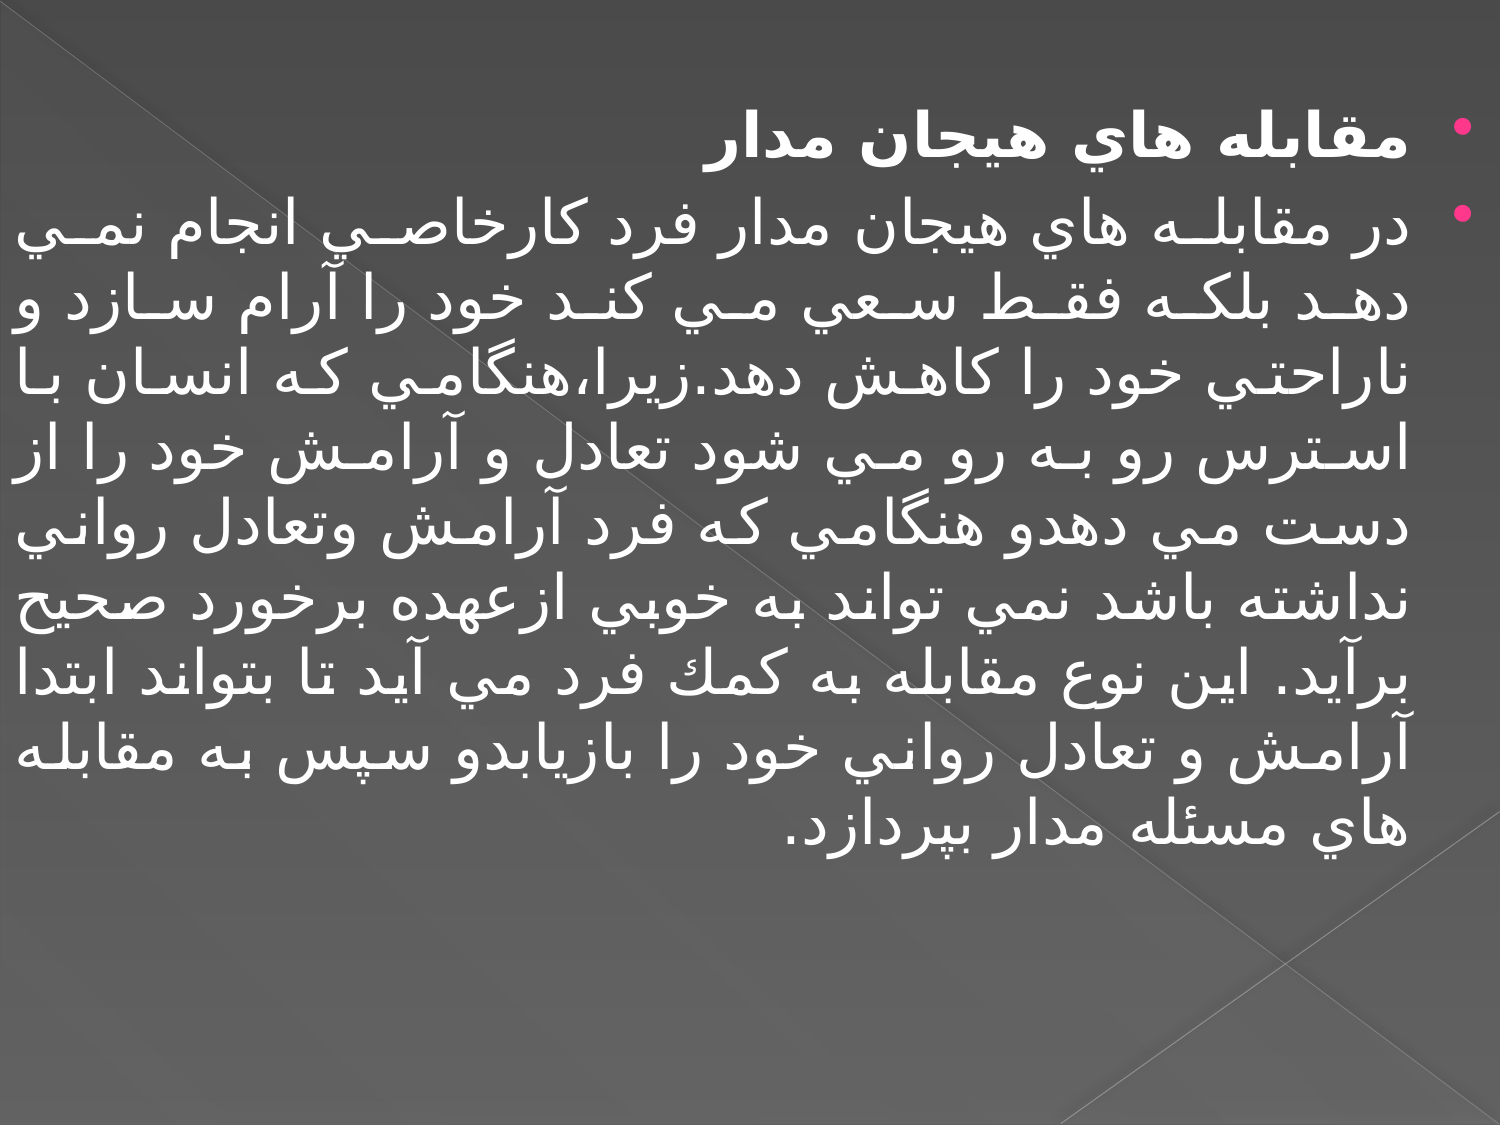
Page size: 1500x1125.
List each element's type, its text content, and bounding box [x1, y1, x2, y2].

list مقابله هاي هيجان مدار در مقابله هاي هيجان مدار فرد كارخاصي انجام نمي دهد بلكه فقط سعي مي كند خود را آرام سازد و ناراحتي خود را كاهش دهد.زيرا،هنگامي كه انسان با استرس رو به رو مي شود تعادل و آرامش خود را از دست مي دهدو هنگامي كه فرد آرامش وتعادل رواني نداشته باشد نمي تواند به خوبي ازعهده برخورد صحيح برآيد. اين نوع مقابله به كمك فرد مي آيد تا بتواند ابتدا آرامش و تعادل رواني خود را بازيابدو سپس به مقابله هاي مسئله مدار بپردازد. [0, 0, 1500, 1125]
